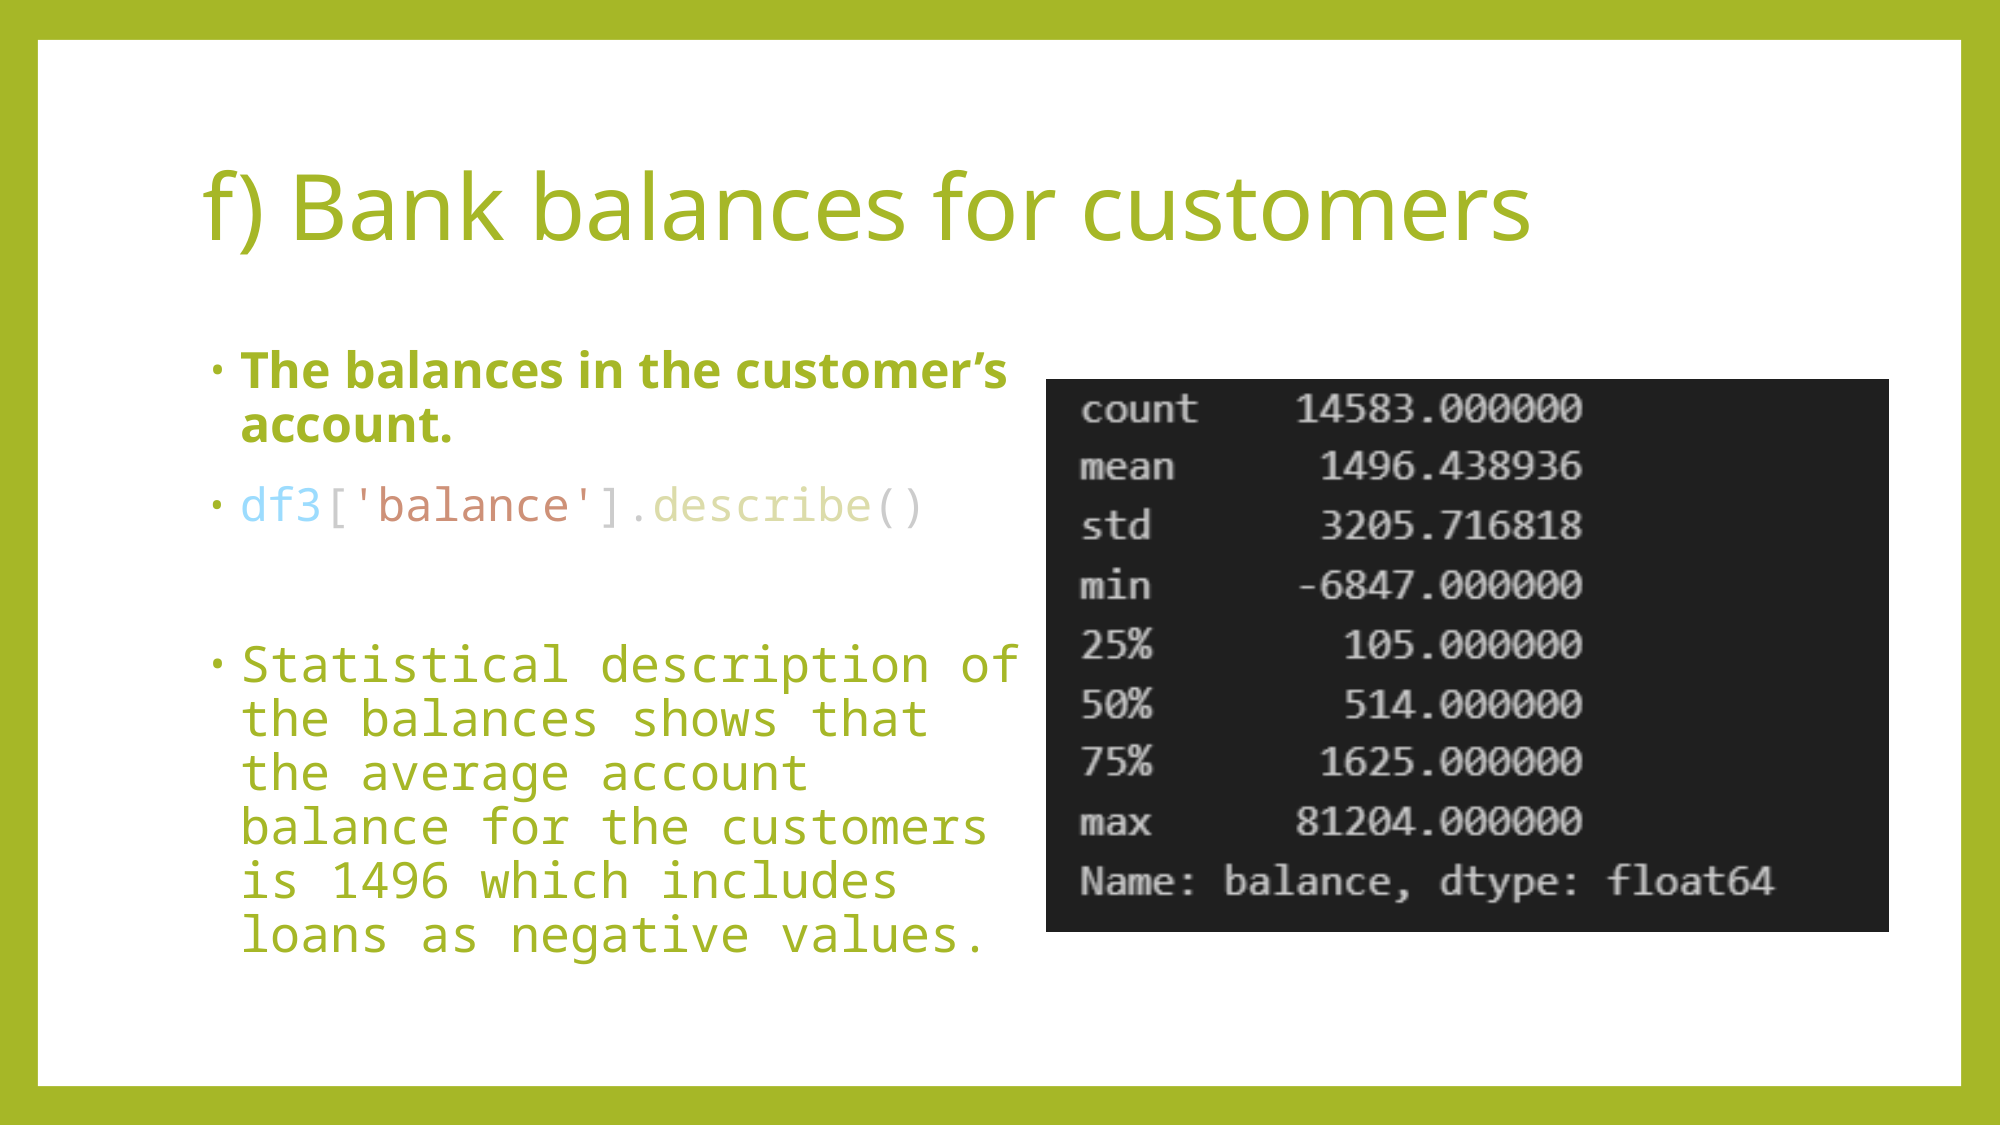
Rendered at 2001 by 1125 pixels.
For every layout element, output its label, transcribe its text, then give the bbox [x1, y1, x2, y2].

list The balances in the customer’s account. df3['balance'].describe() Statistical description of the balances shows that the average account balance for the customers is 1496 which includes loans as negative values. [187, 337, 1050, 998]
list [1045, 378, 1889, 932]
title f) Bank balances for customers [187, 99, 1808, 323]
